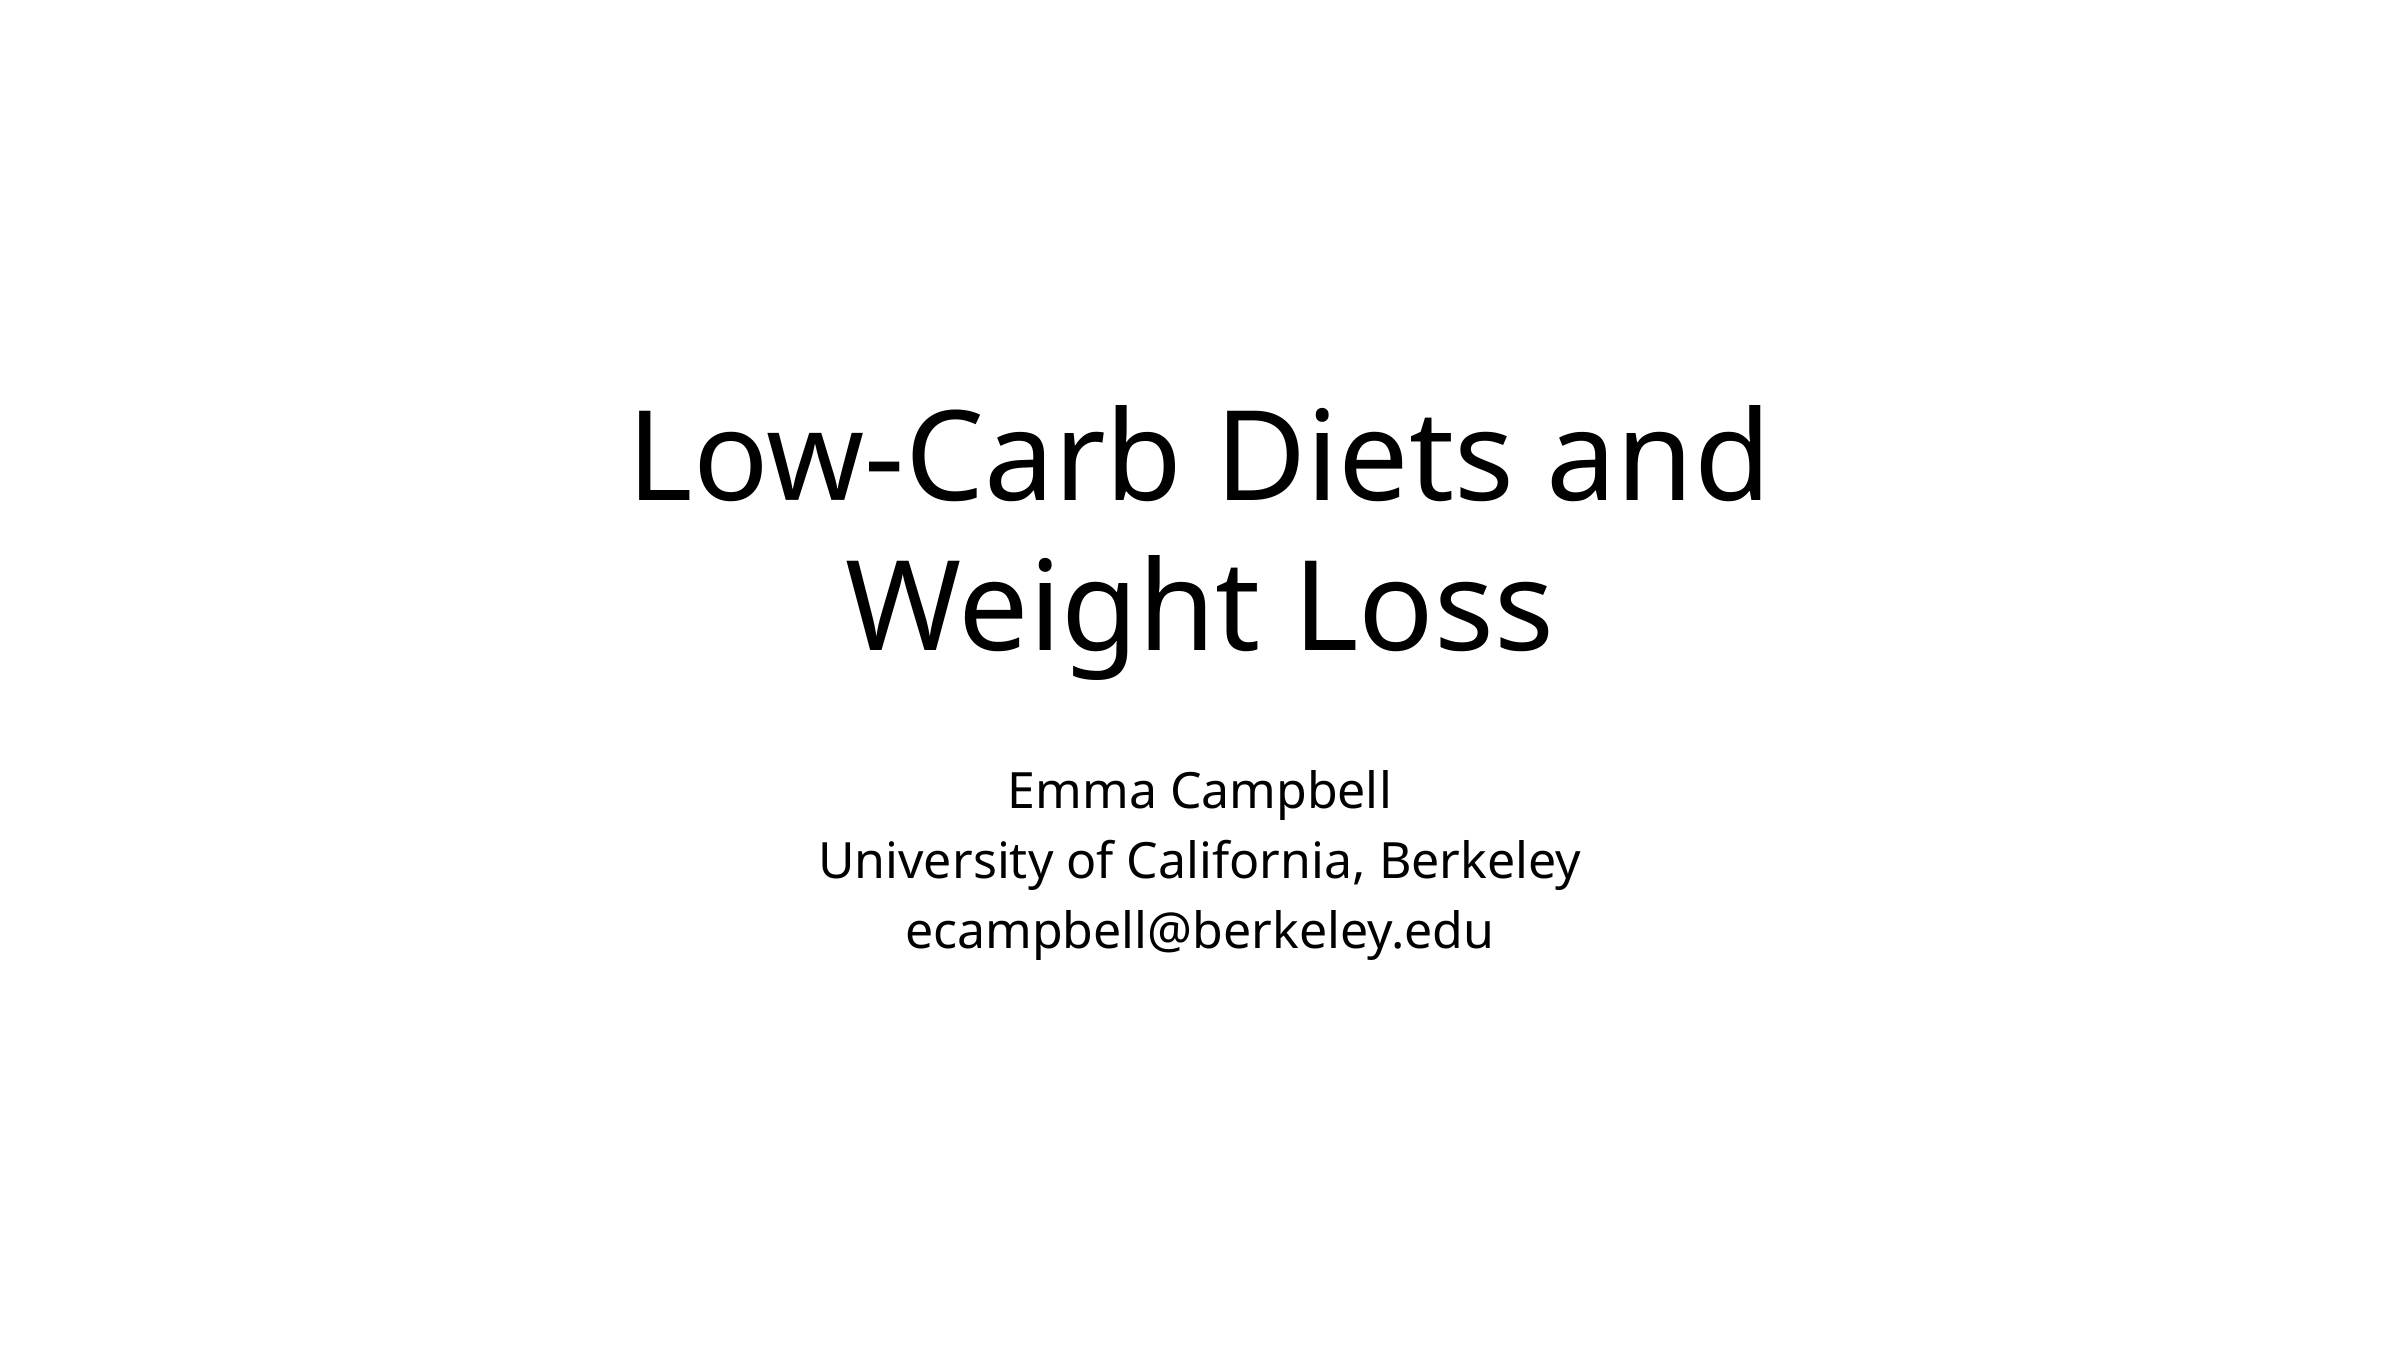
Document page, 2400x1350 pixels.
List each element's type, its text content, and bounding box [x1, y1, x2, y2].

title Low-Carb Diets and Weight Loss [450, 329, 1950, 721]
subtitle Emma Campbell University of California, Berkeley ecampbell@berkeley.edu [450, 750, 1950, 1023]
